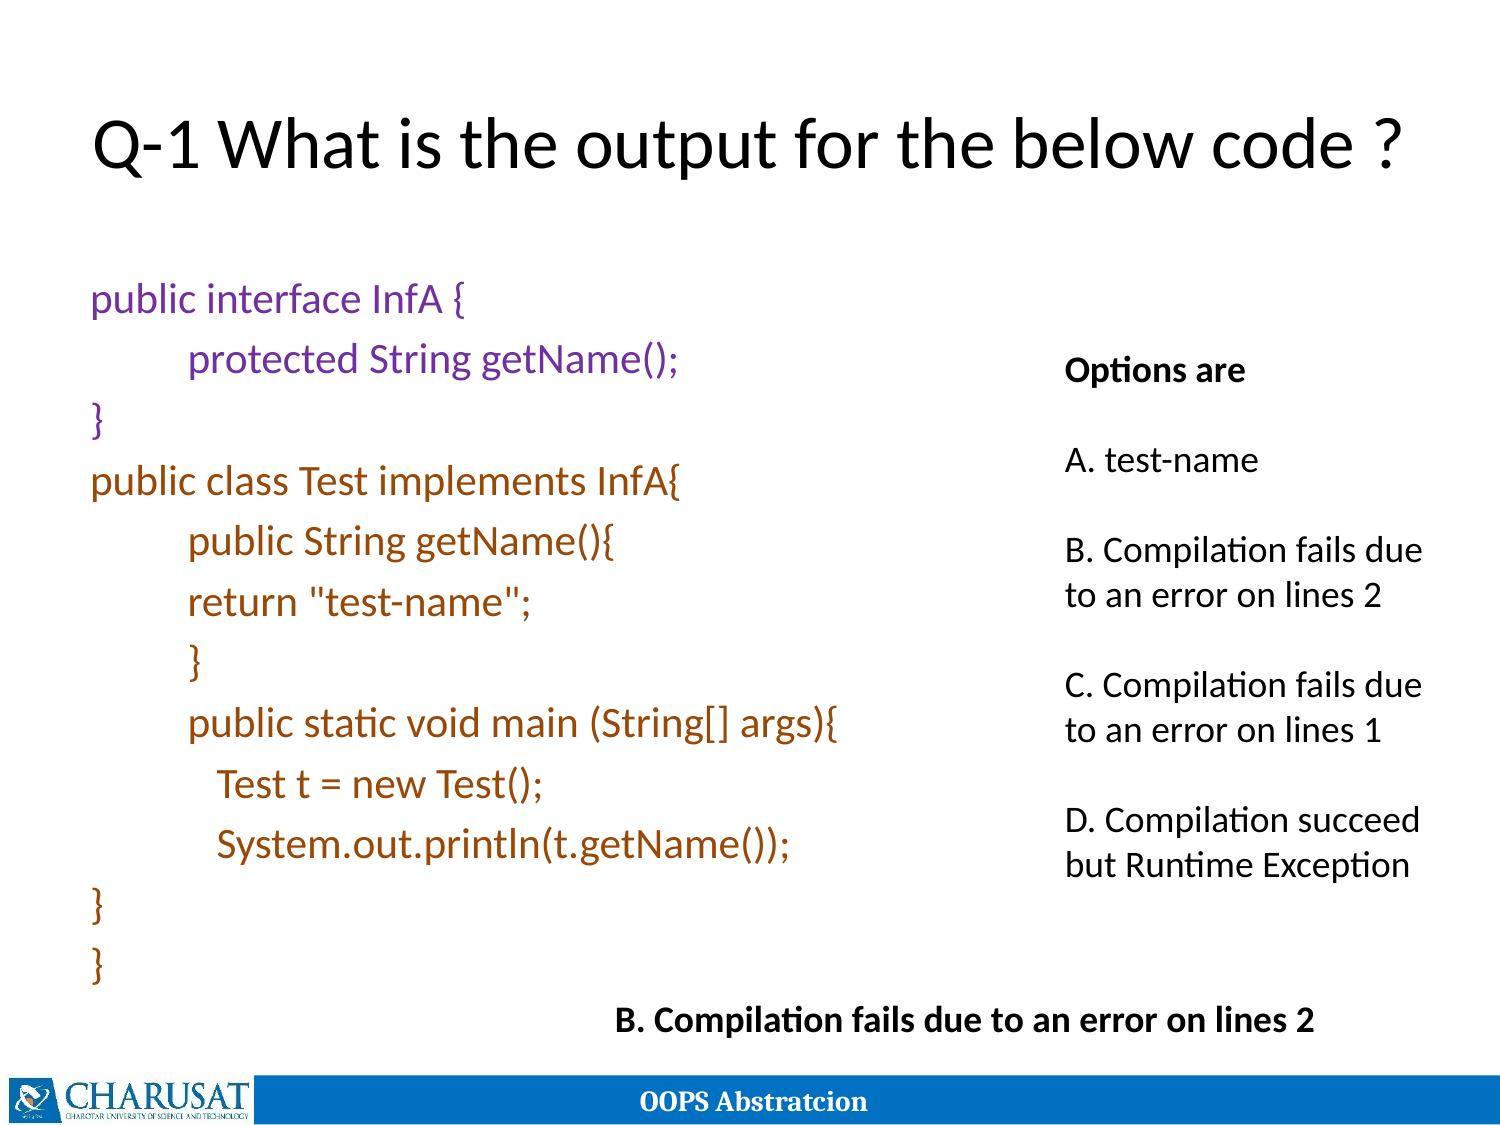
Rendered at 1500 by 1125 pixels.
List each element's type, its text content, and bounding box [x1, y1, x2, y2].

title Q-1 What is the output for the below code ? [75, 45, 1425, 233]
picture [3, 1073, 255, 1125]
text_box OOPS Abstratcion [257, 1075, 1500, 1125]
text_box B. Compilation fails due to an error on lines 2 [599, 987, 1425, 1075]
list public interface InfA { protected String getName(); } public class Test implements InfA{ public String getName(){ return "test-name"; } public static void main (String[] args){ Test t = new Test(); System.out.println(t.getName()); } } [75, 262, 975, 1005]
text_box Options are A. test-name B. Compilation fails due to an error on lines 2 C. Compilation fails due to an error on lines 1 D. Compilation succeed but Runtime Exception [1050, 337, 1463, 893]
